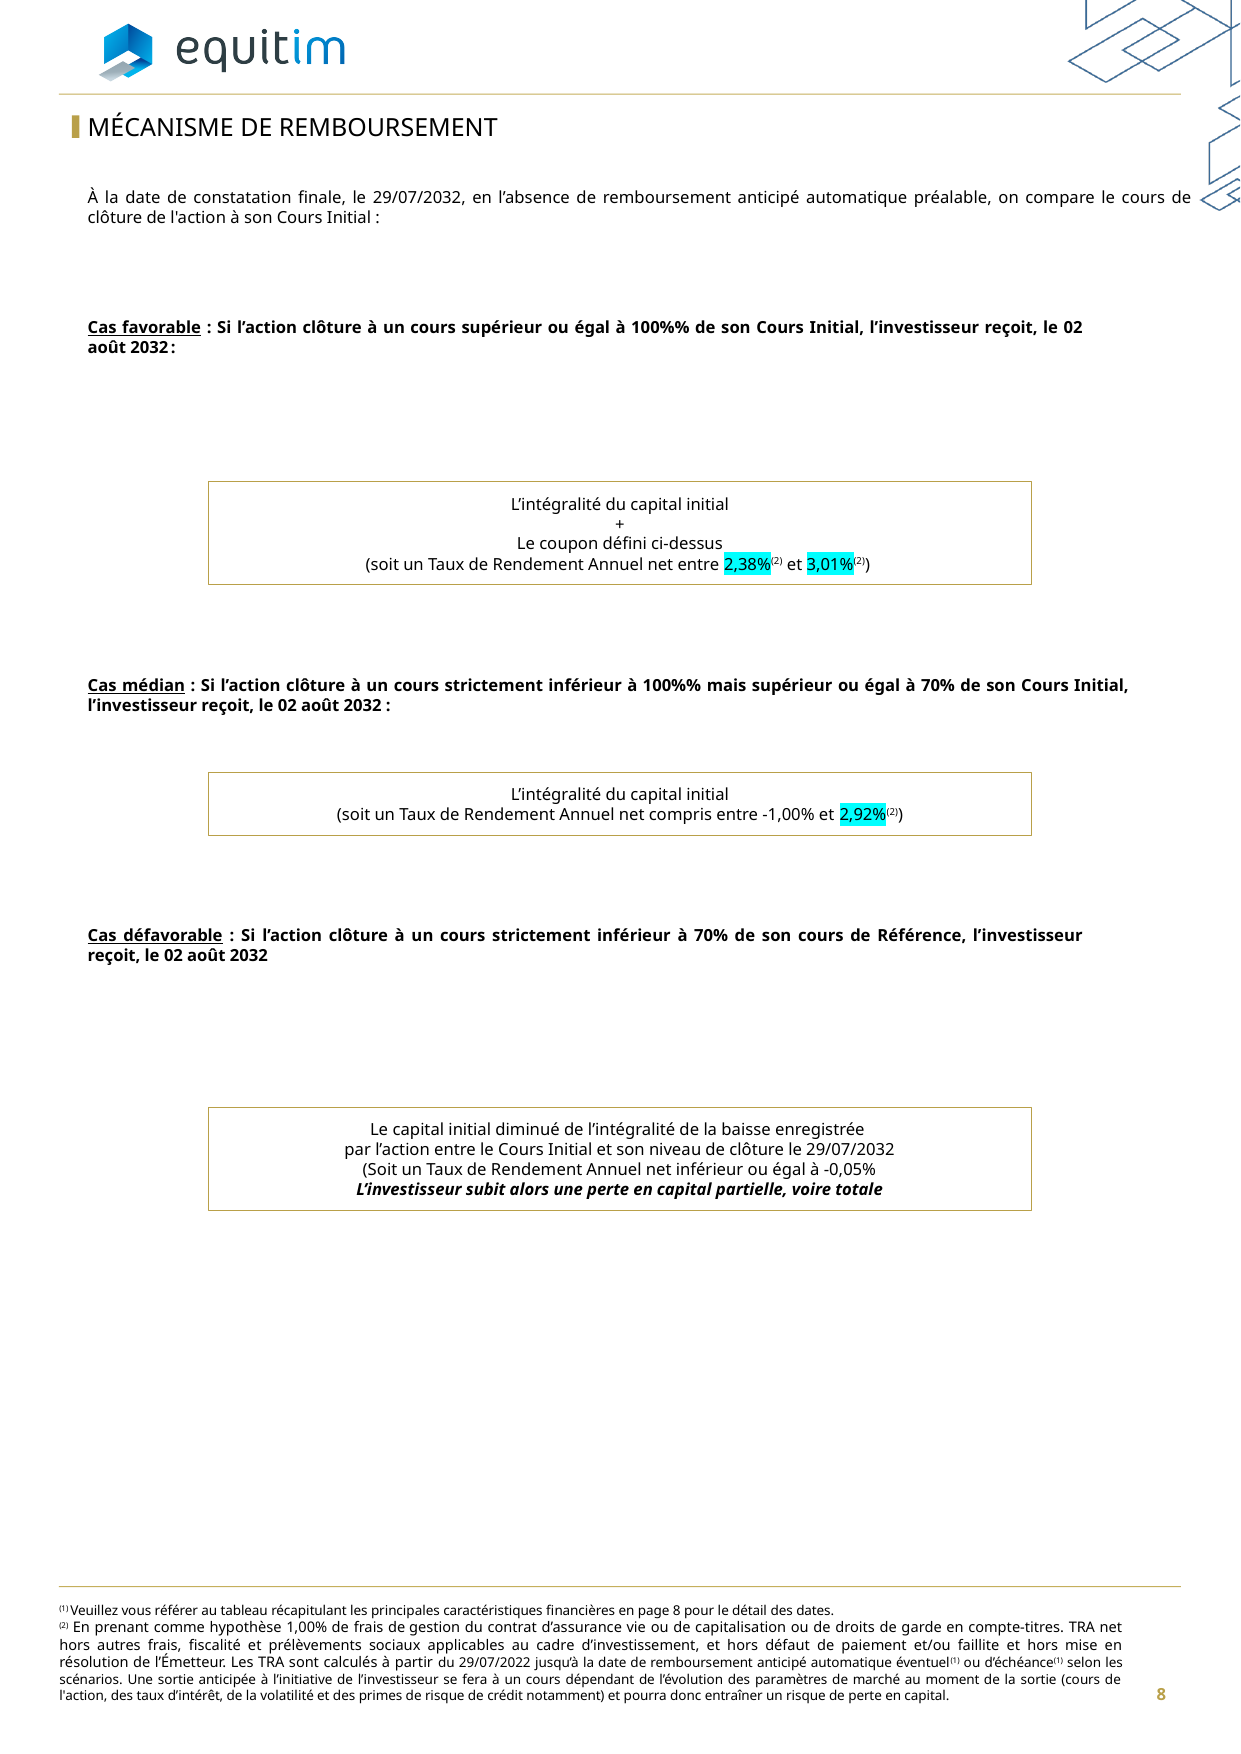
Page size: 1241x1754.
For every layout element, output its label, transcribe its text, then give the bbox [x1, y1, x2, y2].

text_box Cas défavorable : Si l’action clôture à un cours strictement inférieur à 70% de son cours de Référence, l’investisseur reçoit, le 02 août 2032 [87, 924, 1084, 965]
text_box À la date de constatation finale, le 29/07/2032, en l’absence de remboursement anticipé automatique préalable, on compare le cours de clôture de l'action à son Cours Initial : [87, 186, 1194, 227]
slide_number 8 [1122, 1664, 1182, 1728]
picture [77, 3, 367, 93]
picture [1067, 0, 1241, 211]
text_box L’intégralité du capital initial + Le coupon défini ci-dessus (soit un Taux de Rendement Annuel net entre 2,38%(2) et 3,01%(2)) [208, 481, 1032, 585]
text_box (1) Veuillez vous référer au tableau récapitulant les principales caractéristiques financières en page 8 pour le détail des dates. (2) En prenant comme hypothèse 1,00% de frais de gestion du contrat d’assurance vie ou de capitalisation ou de droits de garde en compte-titres. TRA net hors autres frais, fiscalité et prélèvements sociaux applicables au cadre d’investissement, et hors défaut de paiement et/ou faillite et hors mise en résolution de l’Émetteur. Les TRA sont calculés à partir du 29/07/2022 jusqu’à la date de remboursement anticipé automatique éventuel(1) ou d’échéance(1) selon les scénarios. Une sortie anticipée à l’initiative de l’investisseur se fera à un cours dépendant de l’évolution des paramètres de marché au moment de la sortie (cours de l'action, des taux d’intérêt, de la volatilité et des primes de risque de crédit notamment) et pourra donc entraîner un risque de perte en capital. [59, 1601, 1123, 1704]
text_box Cas médian : Si l’action clôture à un cours strictement inférieur à 100%% mais supérieur ou égal à 70% de son Cours Initial, l’investisseur reçoit, le 02 août 2032 : [87, 674, 1130, 715]
text_box MÉCANISME DE REMBOURSEMENT [87, 109, 720, 148]
text_box [71, 115, 80, 138]
text_box Le capital initial diminué de l’intégralité de la baisse enregistrée par l’action entre le Cours Initial et son niveau de clôture le 29/07/2032 (Soit un Taux de Rendement Annuel net inférieur ou égal à -0,05% L’investisseur subit alors une perte en capital partielle, voire totale [208, 1107, 1032, 1211]
text_box Cas favorable : Si l’action clôture à un cours supérieur ou égal à 100%% de son Cours Initial, l’investisseur reçoit, le 02 août 2032 : [87, 316, 1084, 357]
text_box L’intégralité du capital initial (soit un Taux de Rendement Annuel net compris entre -1,00% et 2,92%(2)) [208, 772, 1032, 836]
